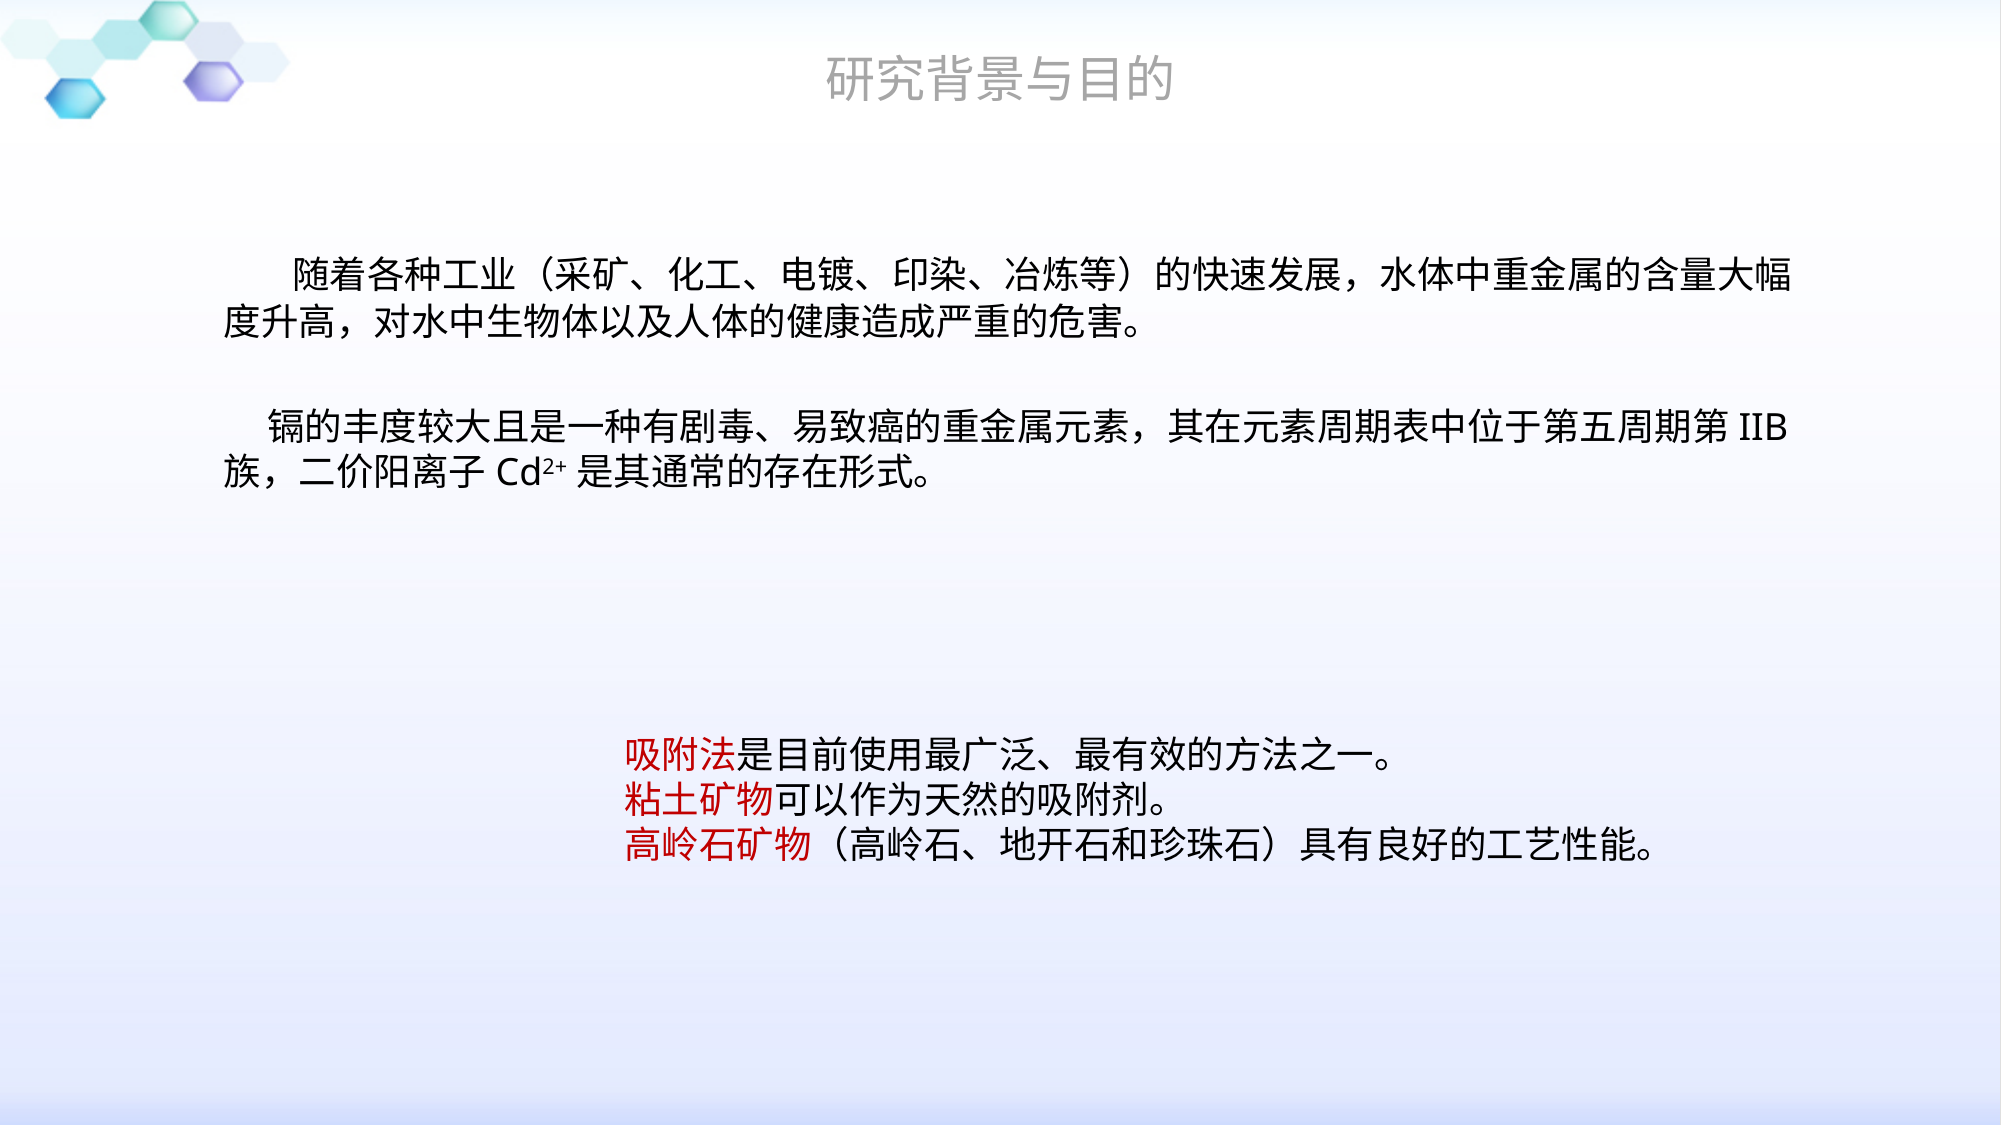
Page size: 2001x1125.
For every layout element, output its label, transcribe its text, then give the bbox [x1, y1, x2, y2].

list 随着各种工业（采矿、化工、电镀、印染、冶炼等）的快速发展，水体中重金属的含量大幅度升高，对水中生物体以及人体的健康造成严重的危害。 镉的丰度较大且是一种有剧毒、易致癌的重金属元素，其在元素周期表中位于第五周期第IIB族，二价阳离子Cd2+是其通常的存在形式。 [209, 230, 1843, 1006]
picture [0, 0, 2001, 1125]
text_box 吸附法是目前使用最广泛、最有效的方法之一。 粘土矿物可以作为天然的吸附剂。 高岭石矿物（高岭石、地开石和珍珠石）具有良好的工艺性能。 [609, 723, 1659, 874]
title 研究背景与目的 [99, 44, 1901, 170]
